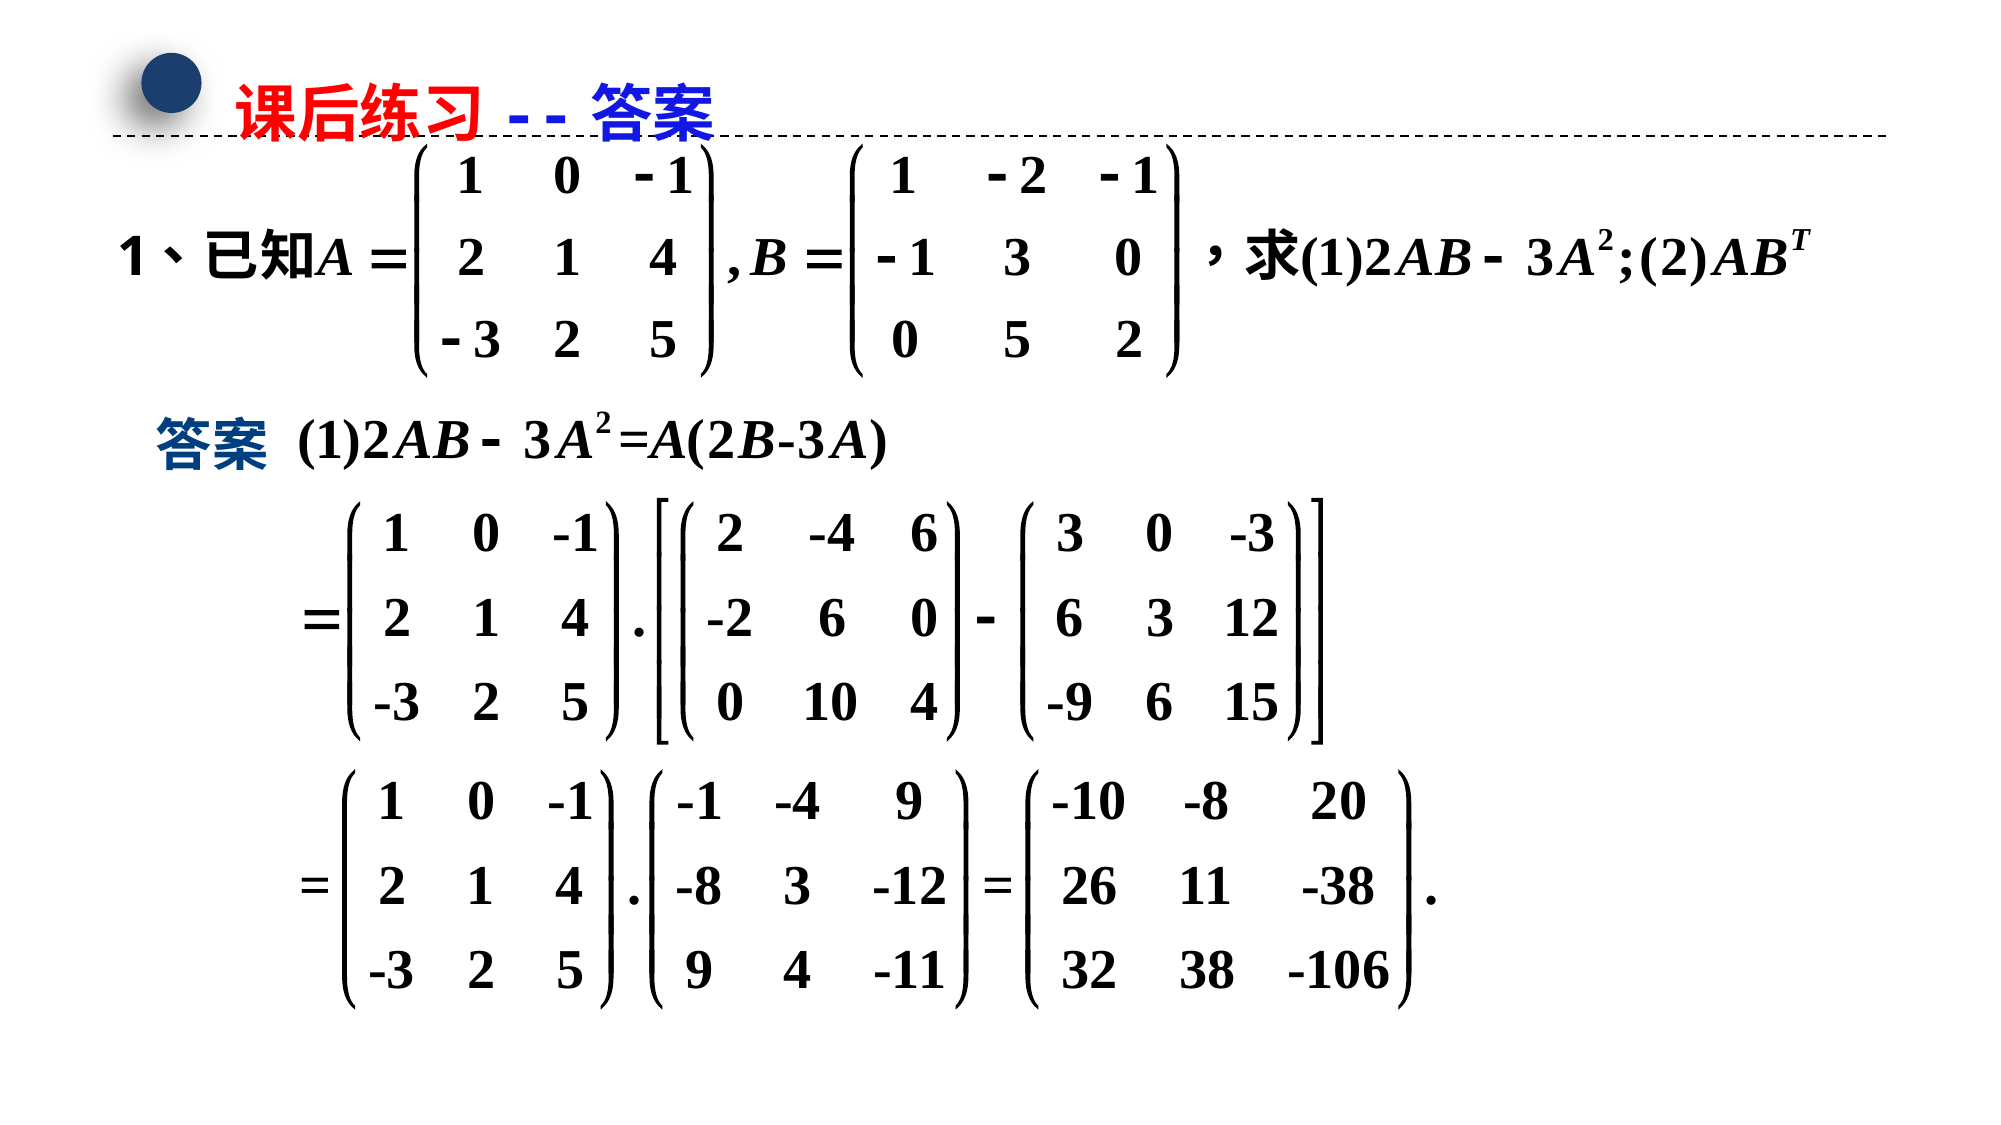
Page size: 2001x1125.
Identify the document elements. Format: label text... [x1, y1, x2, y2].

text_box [112, 133, 1824, 385]
text_box 课后练习--答案 [220, 29, 1307, 133]
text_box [148, 409, 280, 480]
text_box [291, 397, 1449, 1021]
text_box [140, 51, 203, 115]
